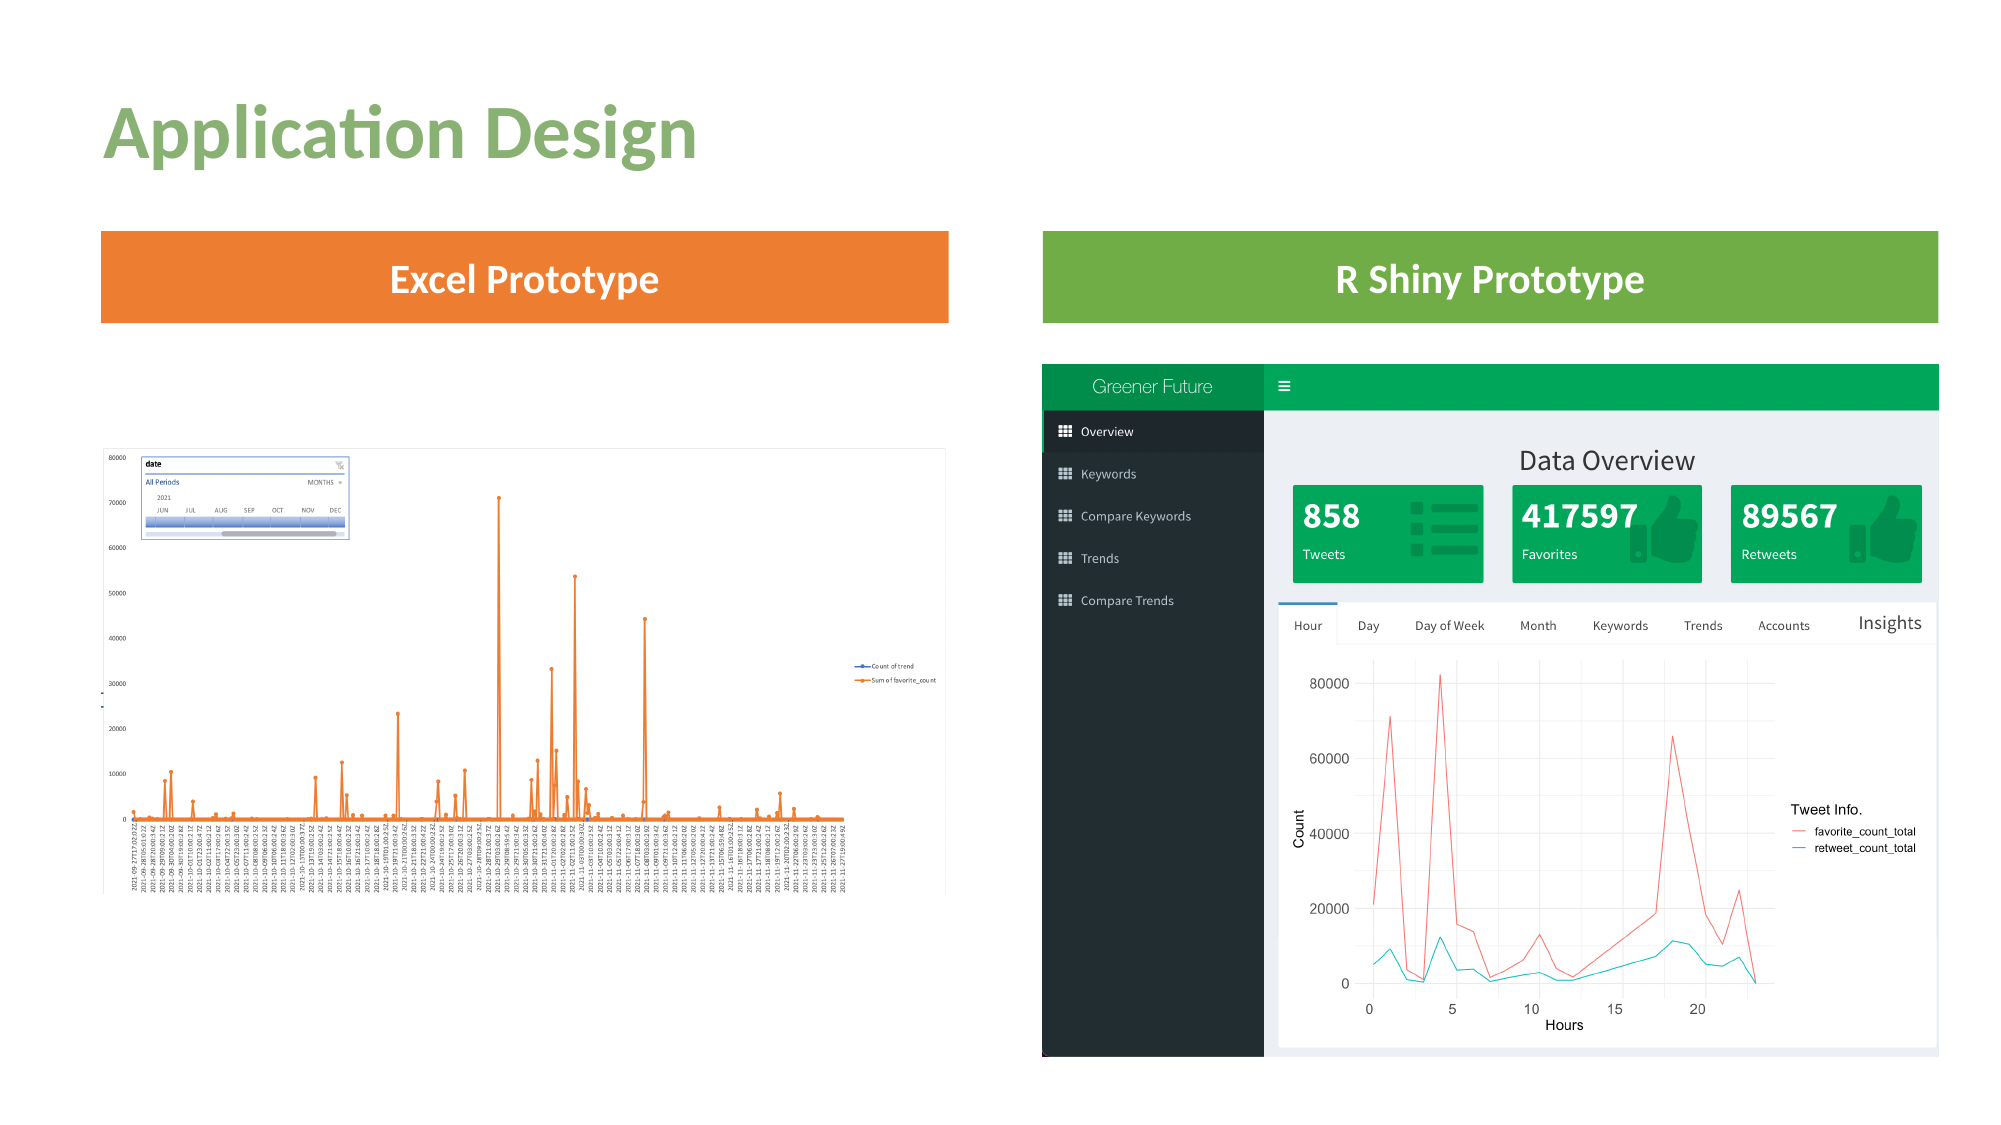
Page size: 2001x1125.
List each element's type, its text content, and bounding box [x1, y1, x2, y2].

picture [1042, 364, 1939, 1057]
title Application Design [88, 84, 949, 183]
text_box R Shiny Prototype [1042, 230, 1939, 324]
text_box Excel Prototype [100, 230, 950, 324]
picture [101, 448, 949, 894]
